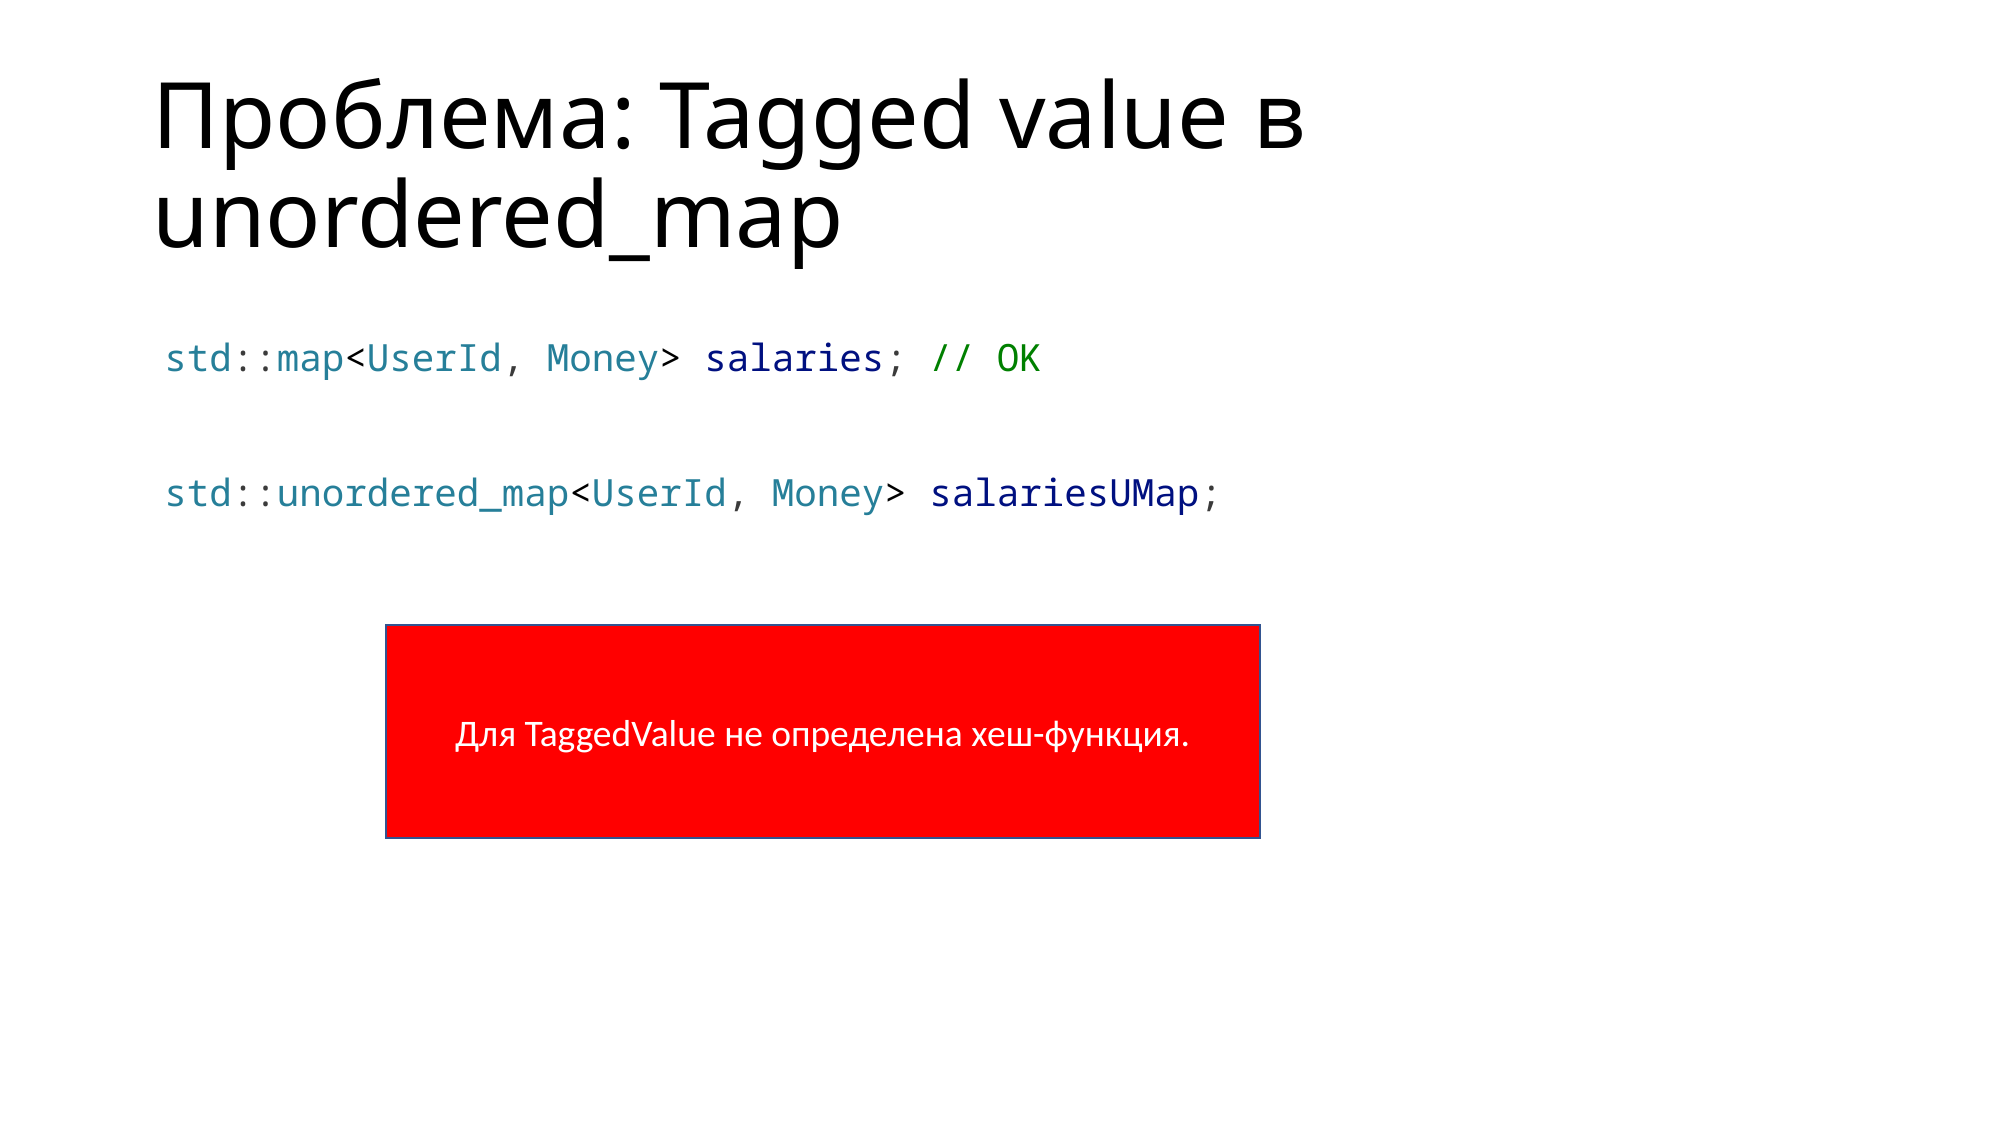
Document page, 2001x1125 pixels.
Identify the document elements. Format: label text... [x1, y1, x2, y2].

text_box std::map<UserId, Money> salaries; // OK std::unordered_map<UserId, Money> salariesUMap; [149, 326, 1863, 521]
text_box Для TaggedValue не определена хеш-функция. [385, 624, 1261, 839]
title Проблема: Tagged value в unordered_map [137, 59, 1863, 278]
